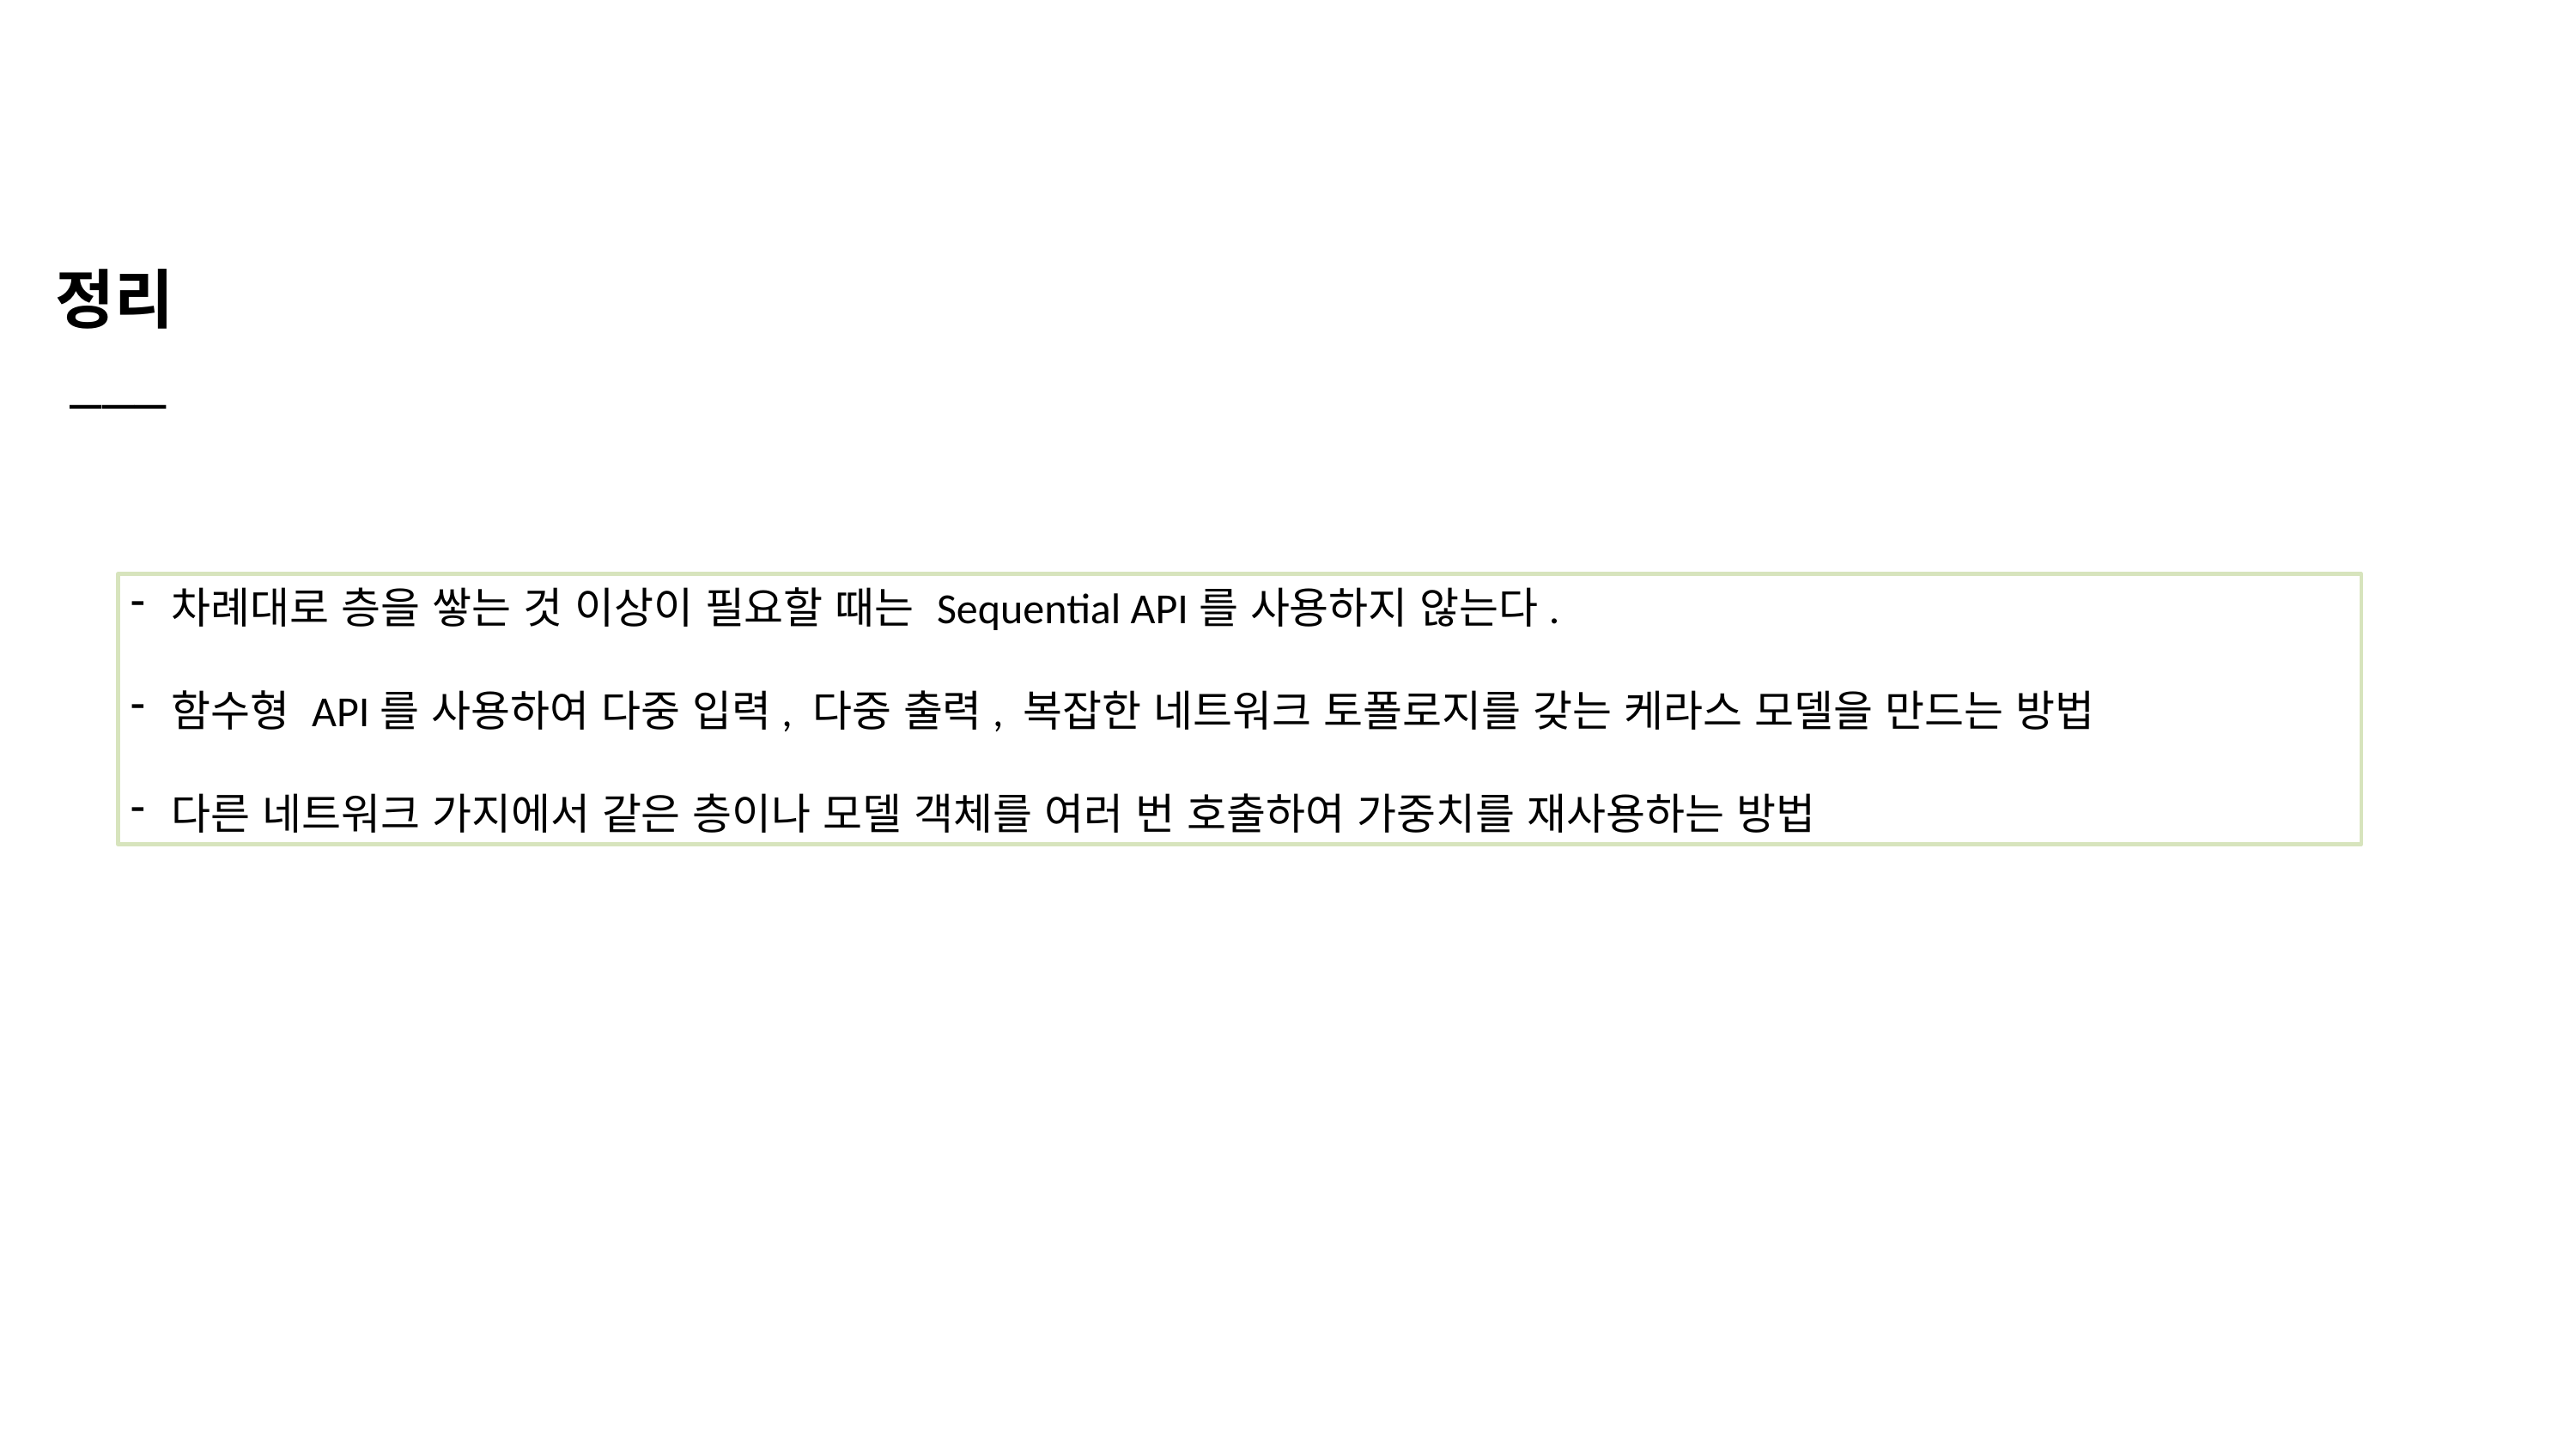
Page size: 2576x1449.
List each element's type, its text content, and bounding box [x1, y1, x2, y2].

text_box 차례대로 층을 쌓는 것 이상이 필요할 때는 Sequential API를 사용하지 않는다. 함수형 API를 사용하여 다중 입력, 다중 출력, 복잡한 네트워크 토폴로지를 갖는 케라스 모델을 만드는 방법 다른 네트워크 가지에서 같은 층이나 모델 객체를 여러 번 호출하여 가중치를 재사용하는 방법 [118, 573, 2361, 845]
text_box 정리 ___ [43, 252, 784, 420]
